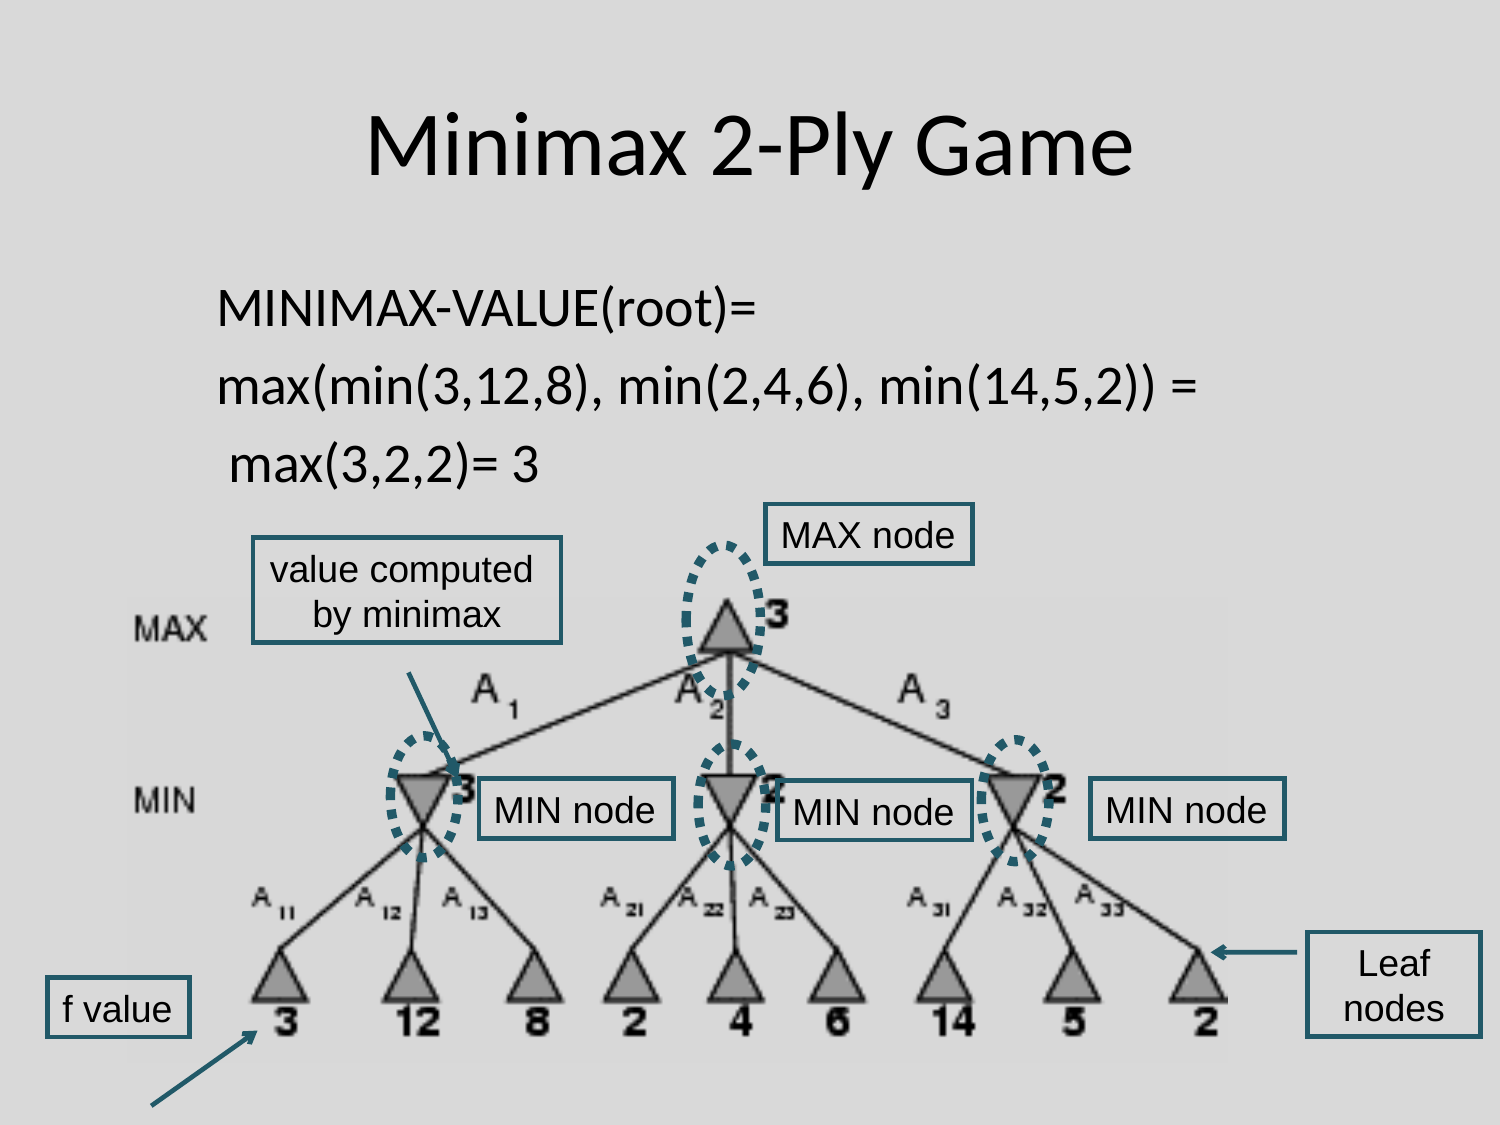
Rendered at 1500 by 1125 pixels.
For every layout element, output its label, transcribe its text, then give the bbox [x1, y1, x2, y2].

text_box Leaf nodes [1307, 931, 1481, 1037]
picture [127, 597, 1228, 1063]
text_box MAX node [765, 504, 973, 564]
text_box f value [47, 977, 122, 1038]
title Minimax 2-Ply Game [75, 45, 1425, 233]
text_box value computed by minimax [252, 537, 561, 596]
text_box [688, 545, 759, 596]
text_box MIN node [1233, 778, 1285, 839]
list MINIMAX-VALUE(root)= max(min(3,12,8), min(2,4,6), min(14,5,2)) = max(3,2,2)= 3 [75, 262, 1425, 505]
